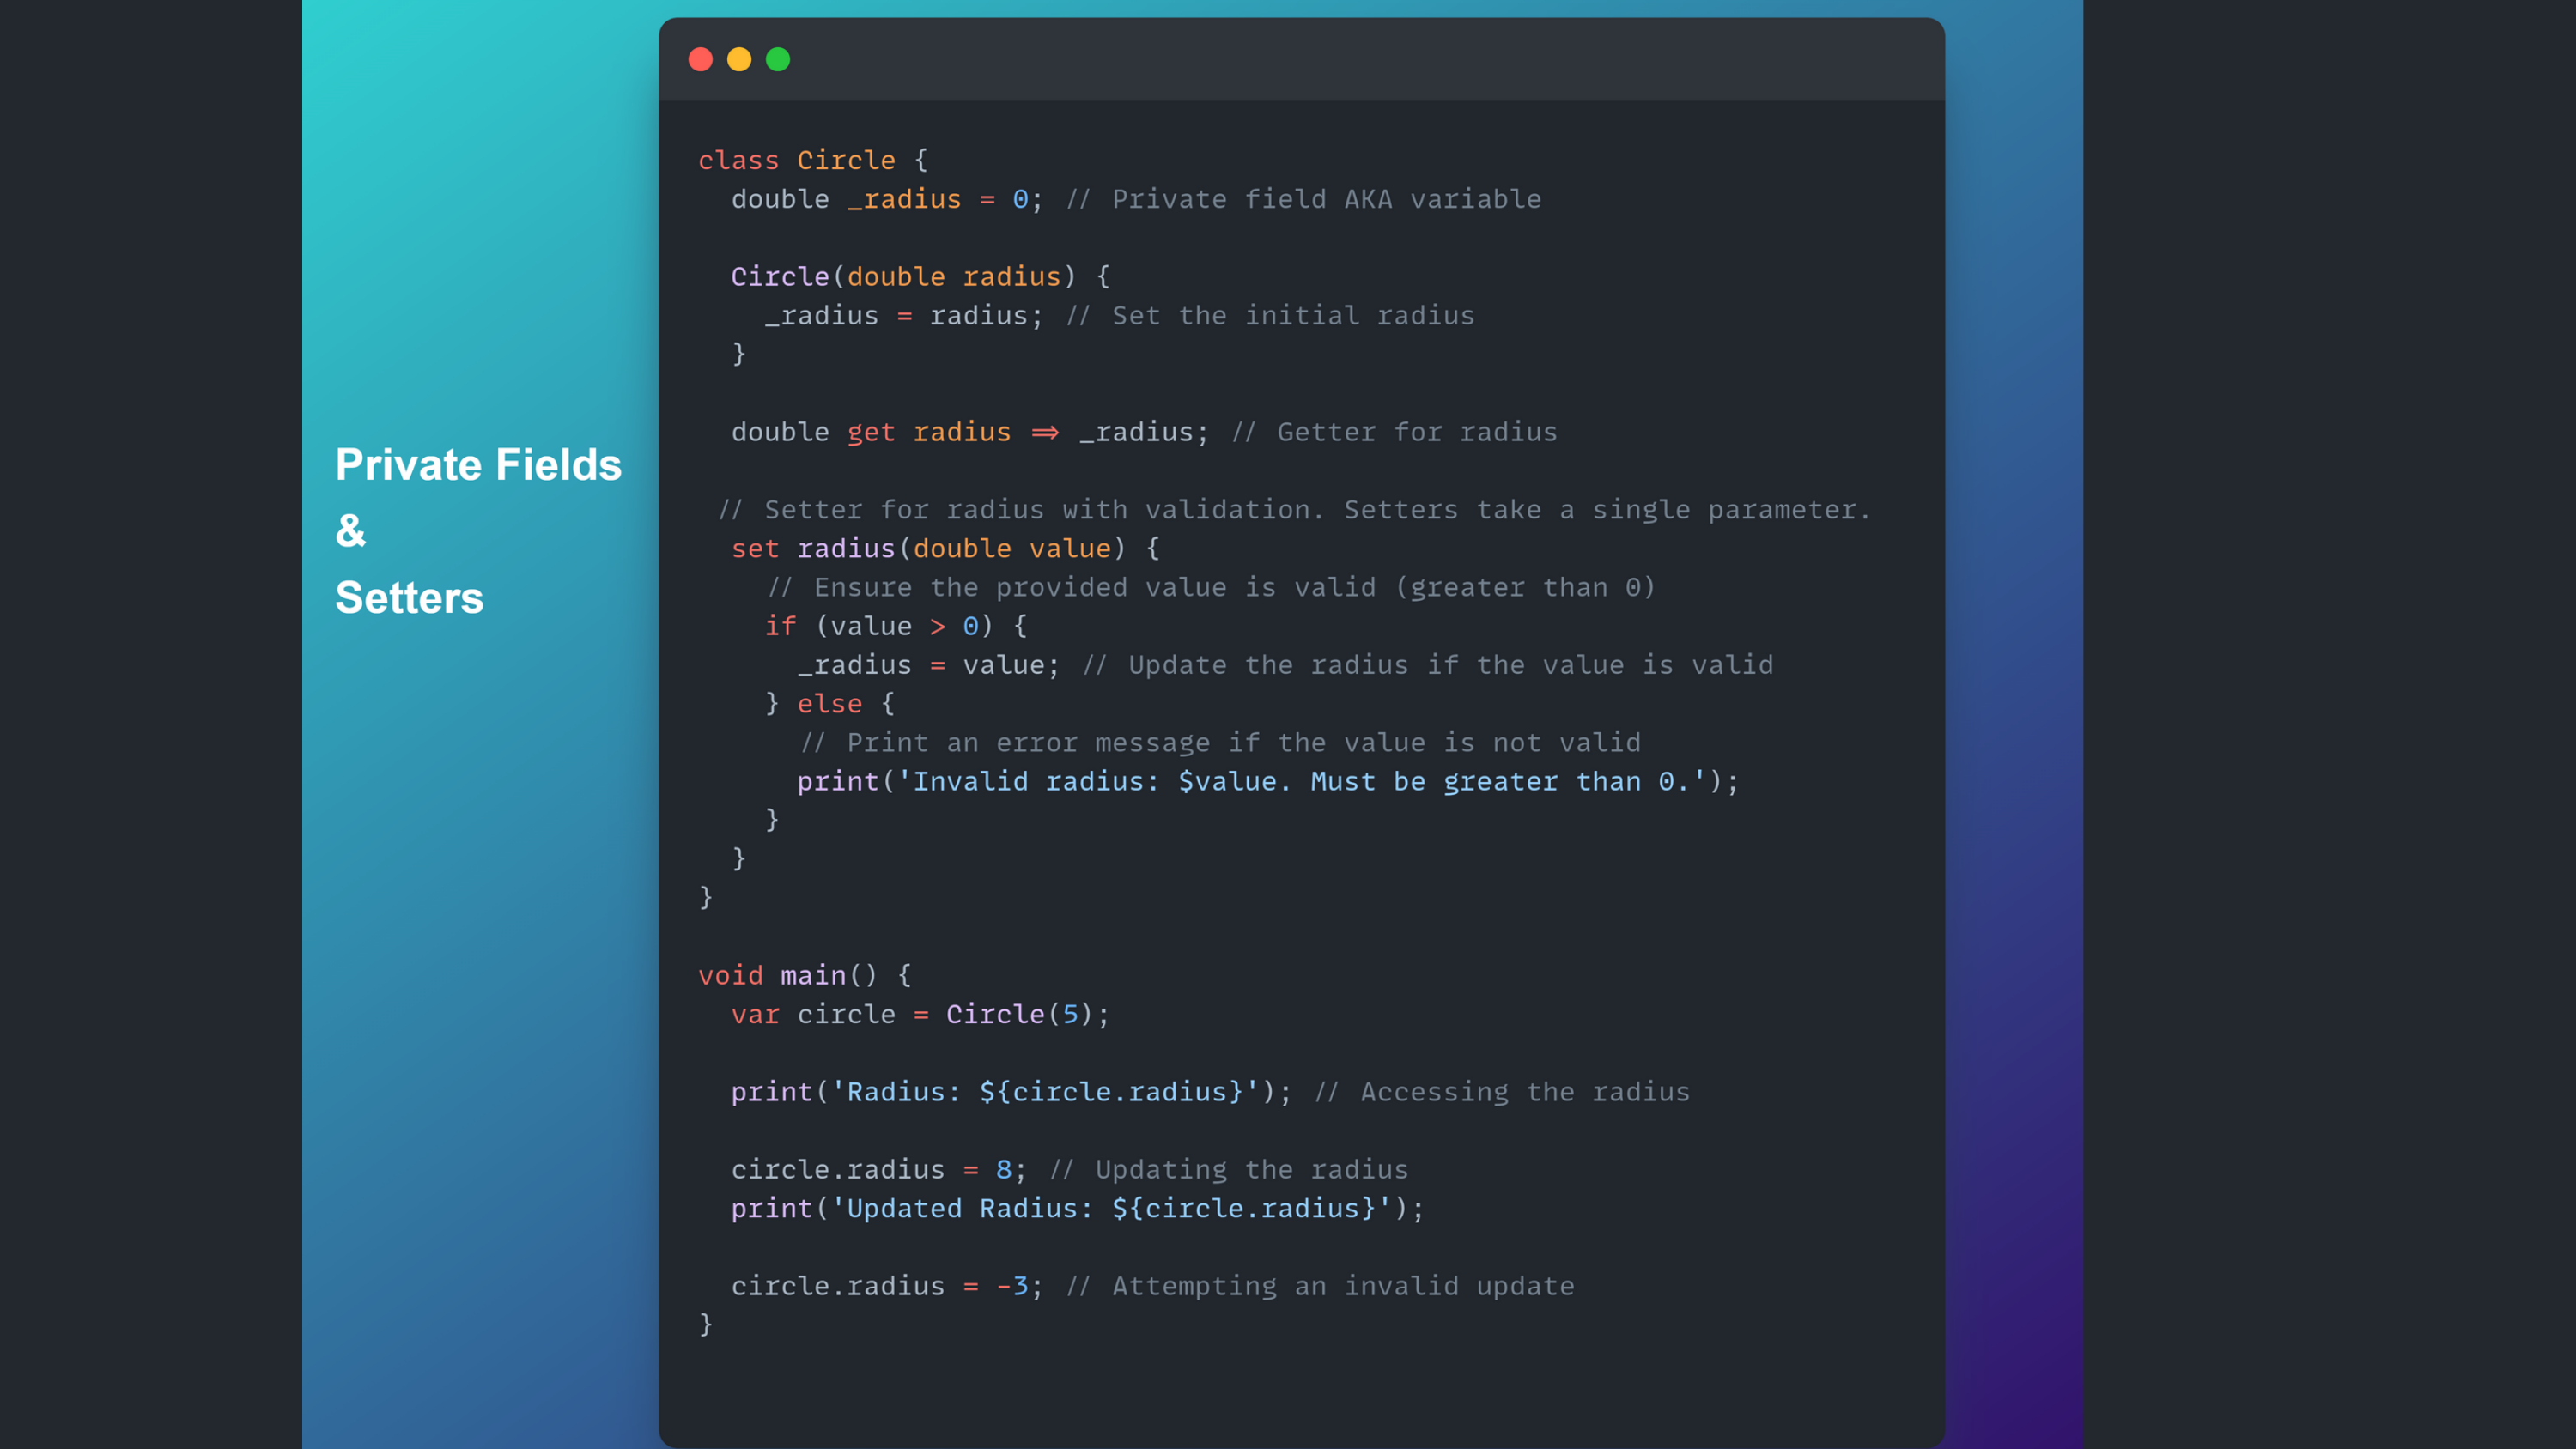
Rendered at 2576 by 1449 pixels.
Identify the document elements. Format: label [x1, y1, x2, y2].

text_box [302, 0, 2084, 1449]
